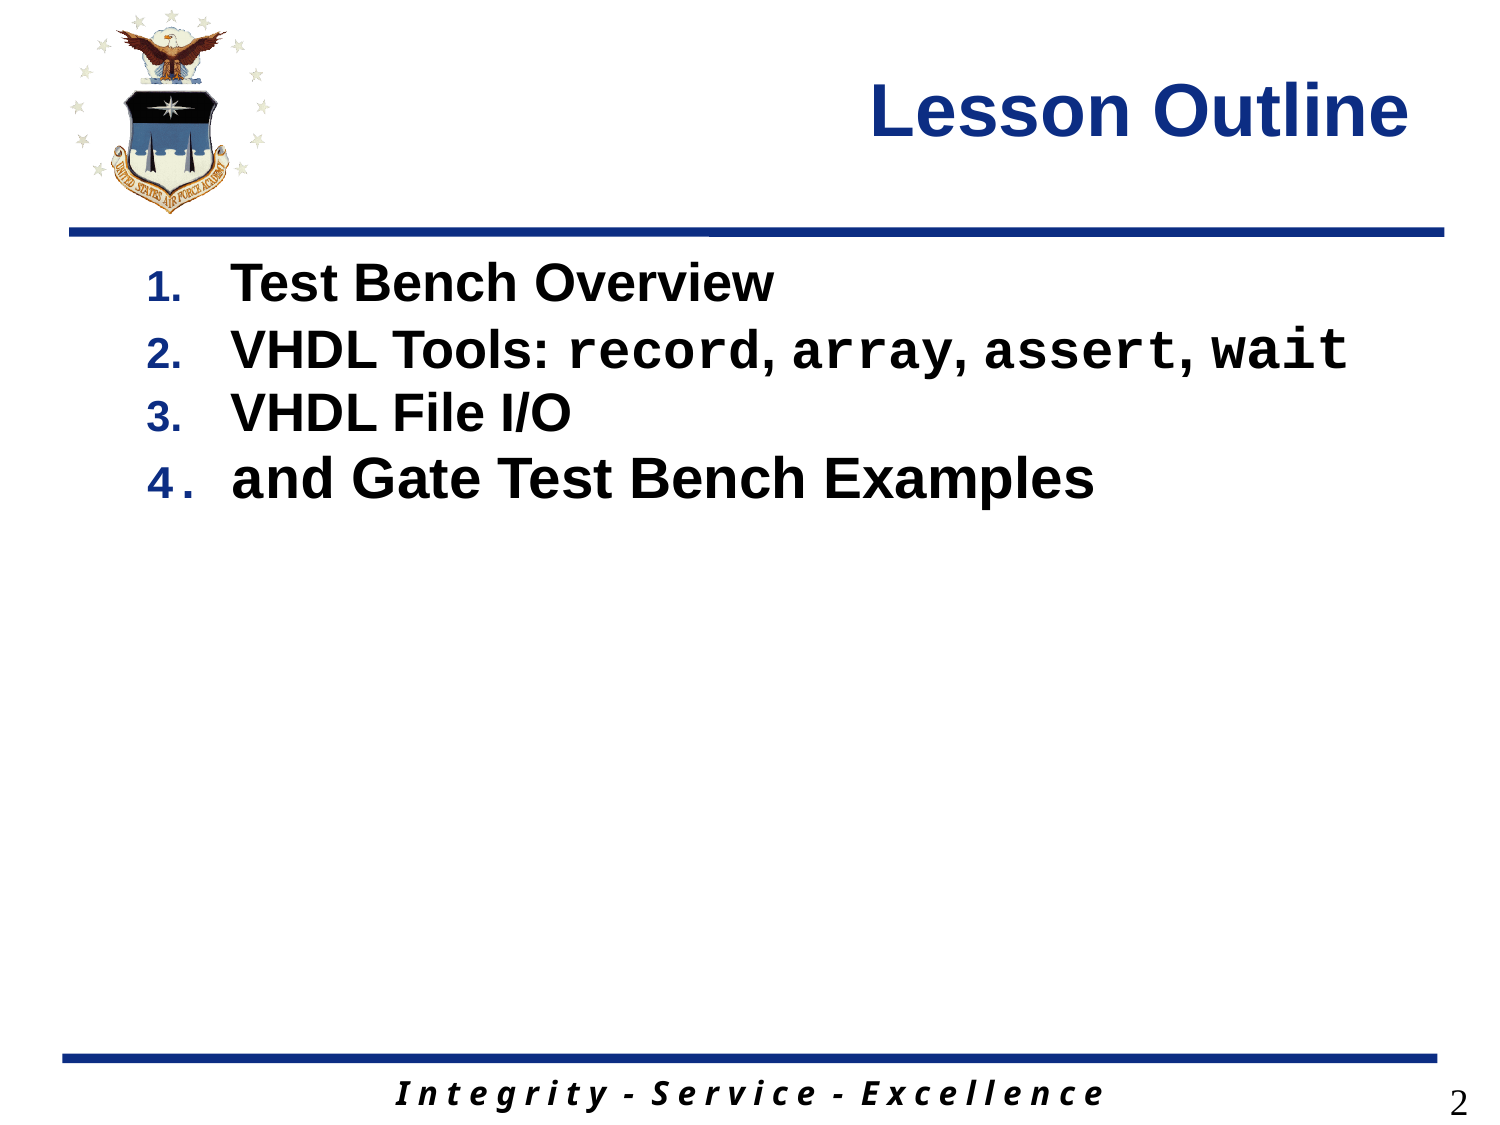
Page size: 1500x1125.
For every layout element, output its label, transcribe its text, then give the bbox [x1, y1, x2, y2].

slide_number 2 [1133, 1025, 1484, 1105]
list Test Bench Overview VHDL Tools: record, array, assert, wait VHDL File I/O and Gate Test Bench Examples [131, 251, 1466, 962]
picture [63, 0, 275, 222]
title Lesson Outline [313, 12, 1427, 201]
